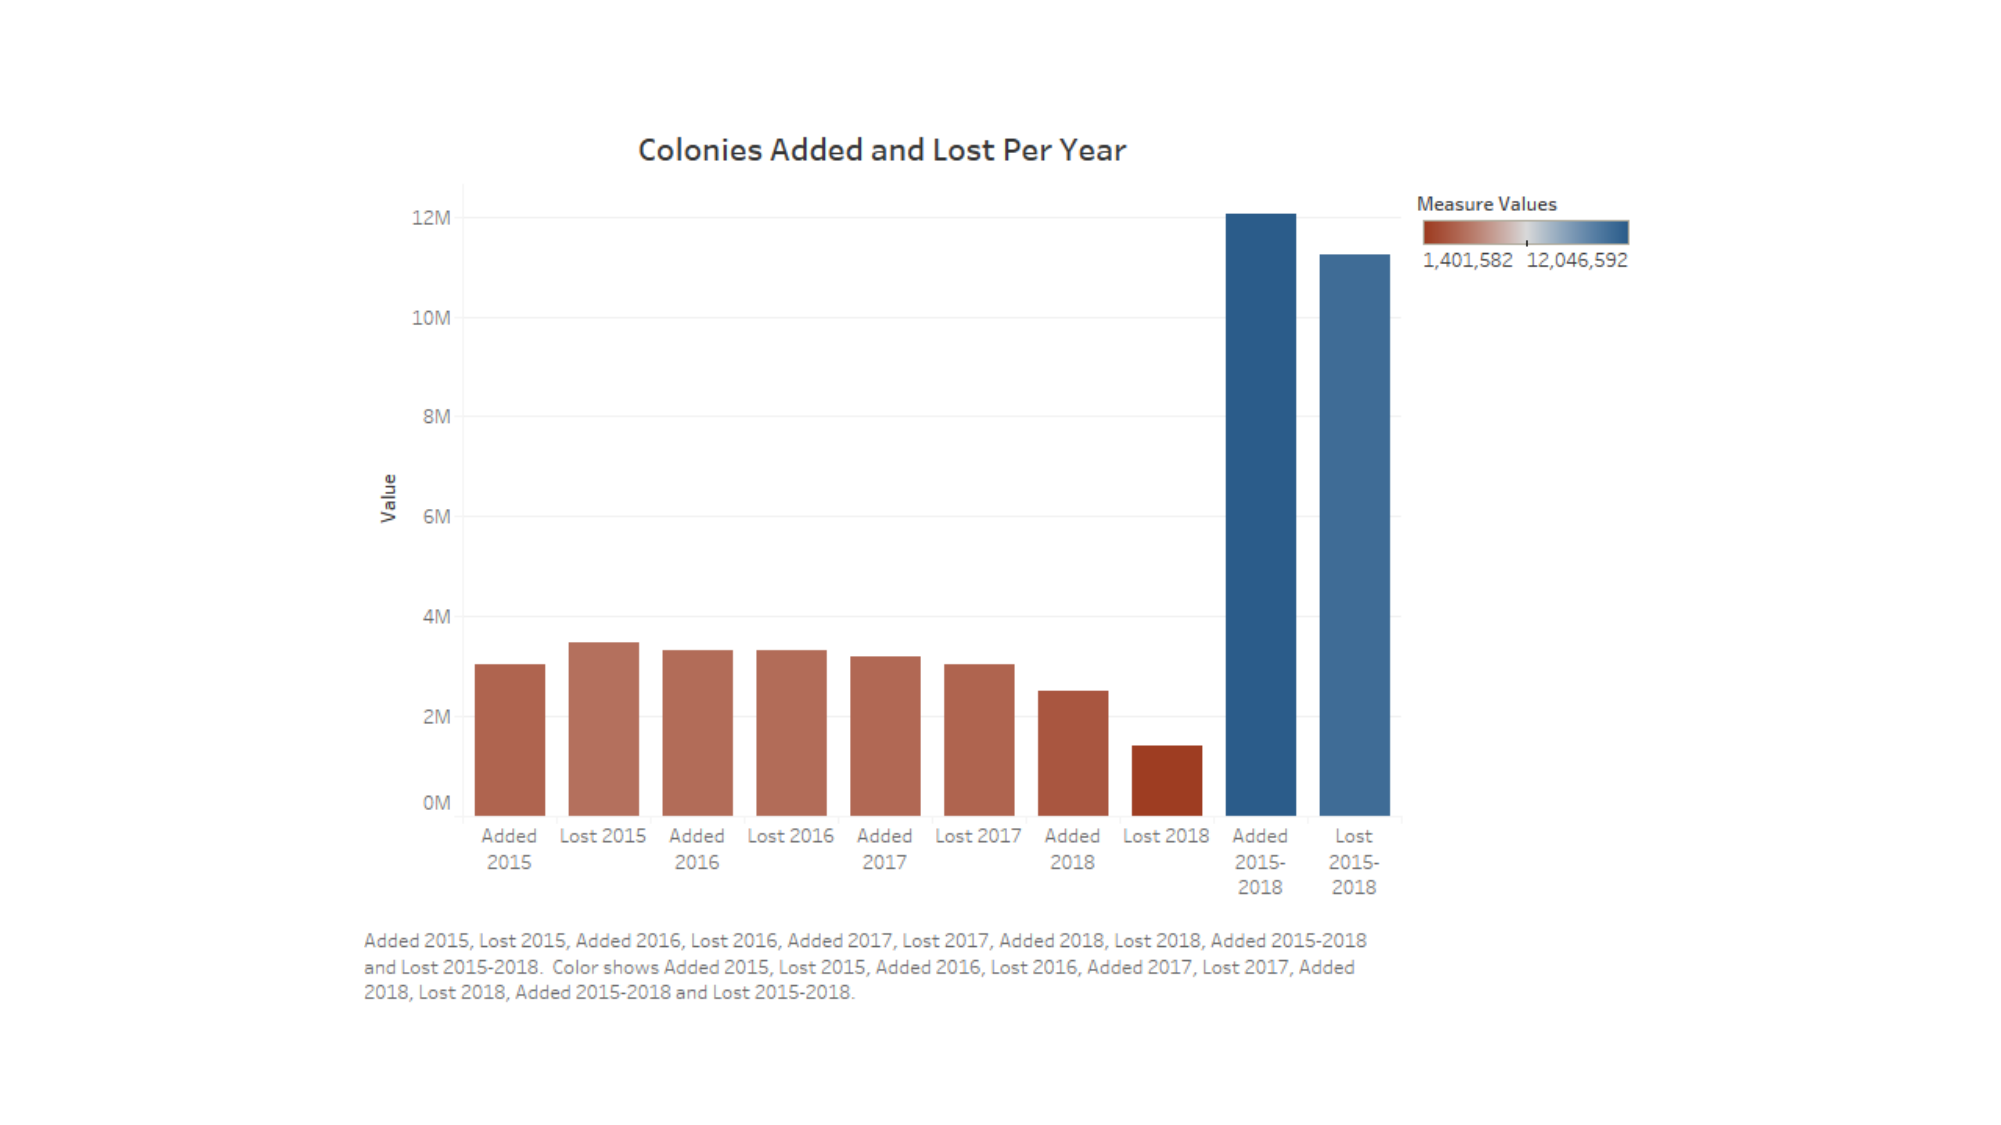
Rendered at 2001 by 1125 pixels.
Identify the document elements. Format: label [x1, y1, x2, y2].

picture [364, 117, 1636, 1008]
